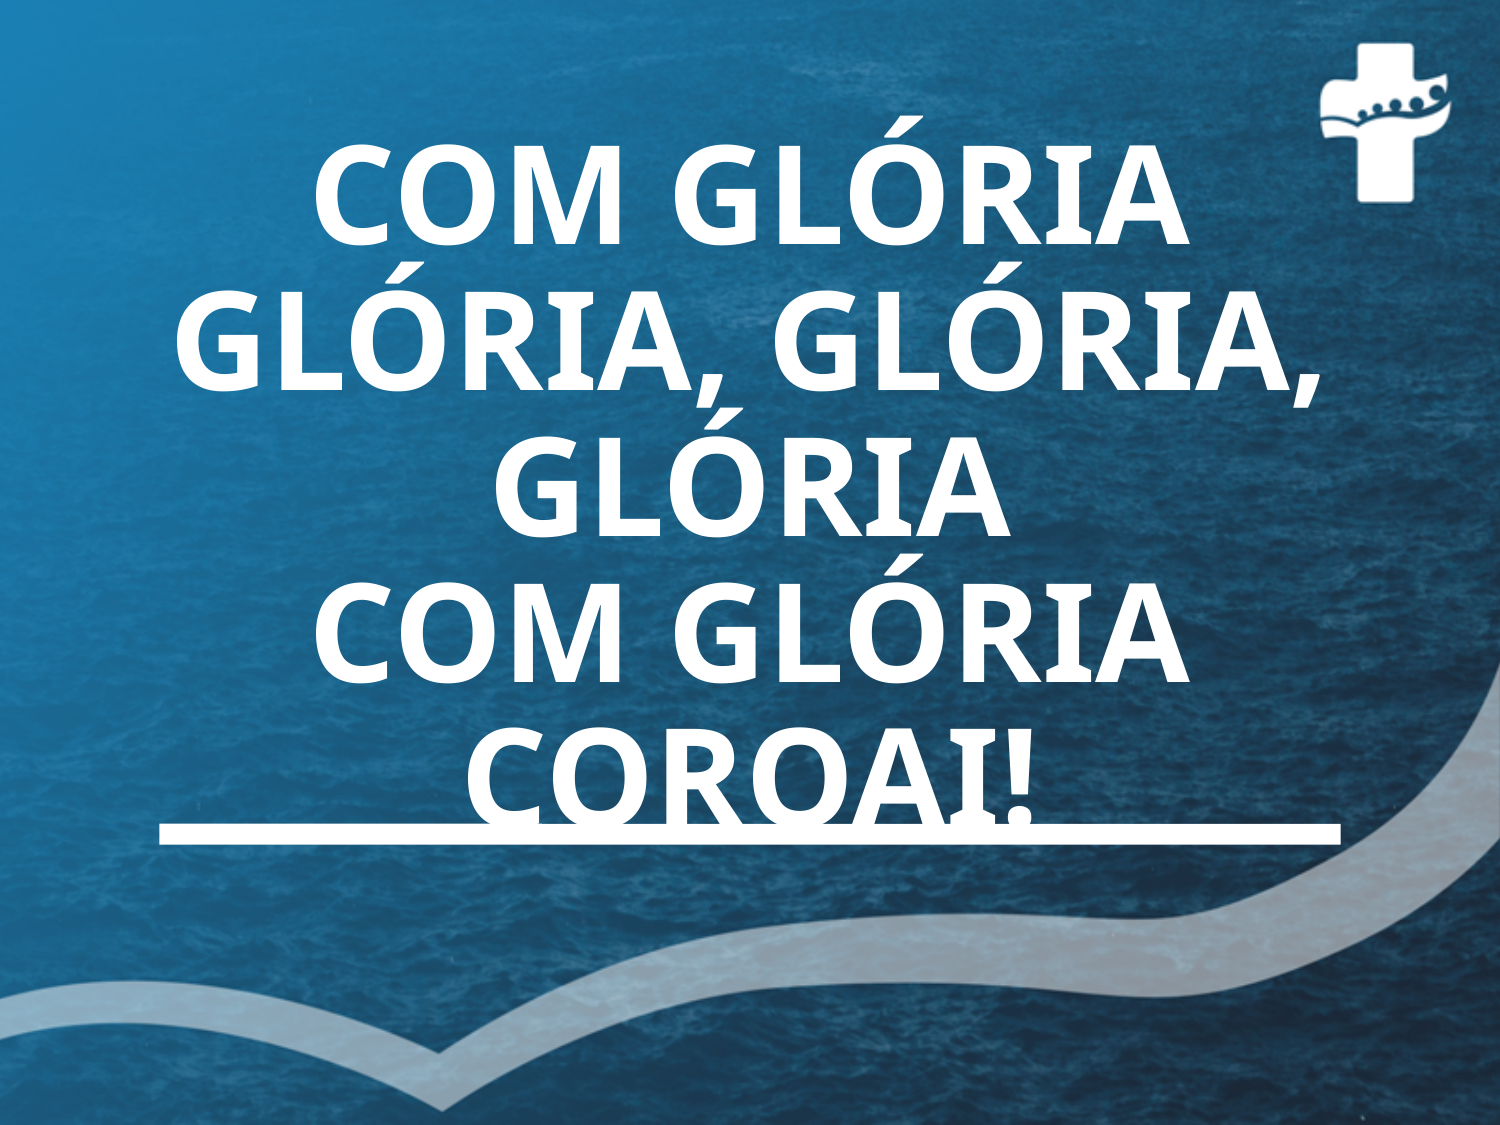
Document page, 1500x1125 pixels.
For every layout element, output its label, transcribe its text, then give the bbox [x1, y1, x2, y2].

picture [0, 585, 1500, 1125]
picture [0, 0, 1500, 396]
title COM GLÓRIA GLÓRIA, GLÓRIA, GLÓRIA COM GLÓRIA COROAI! [0, 396, 1500, 585]
